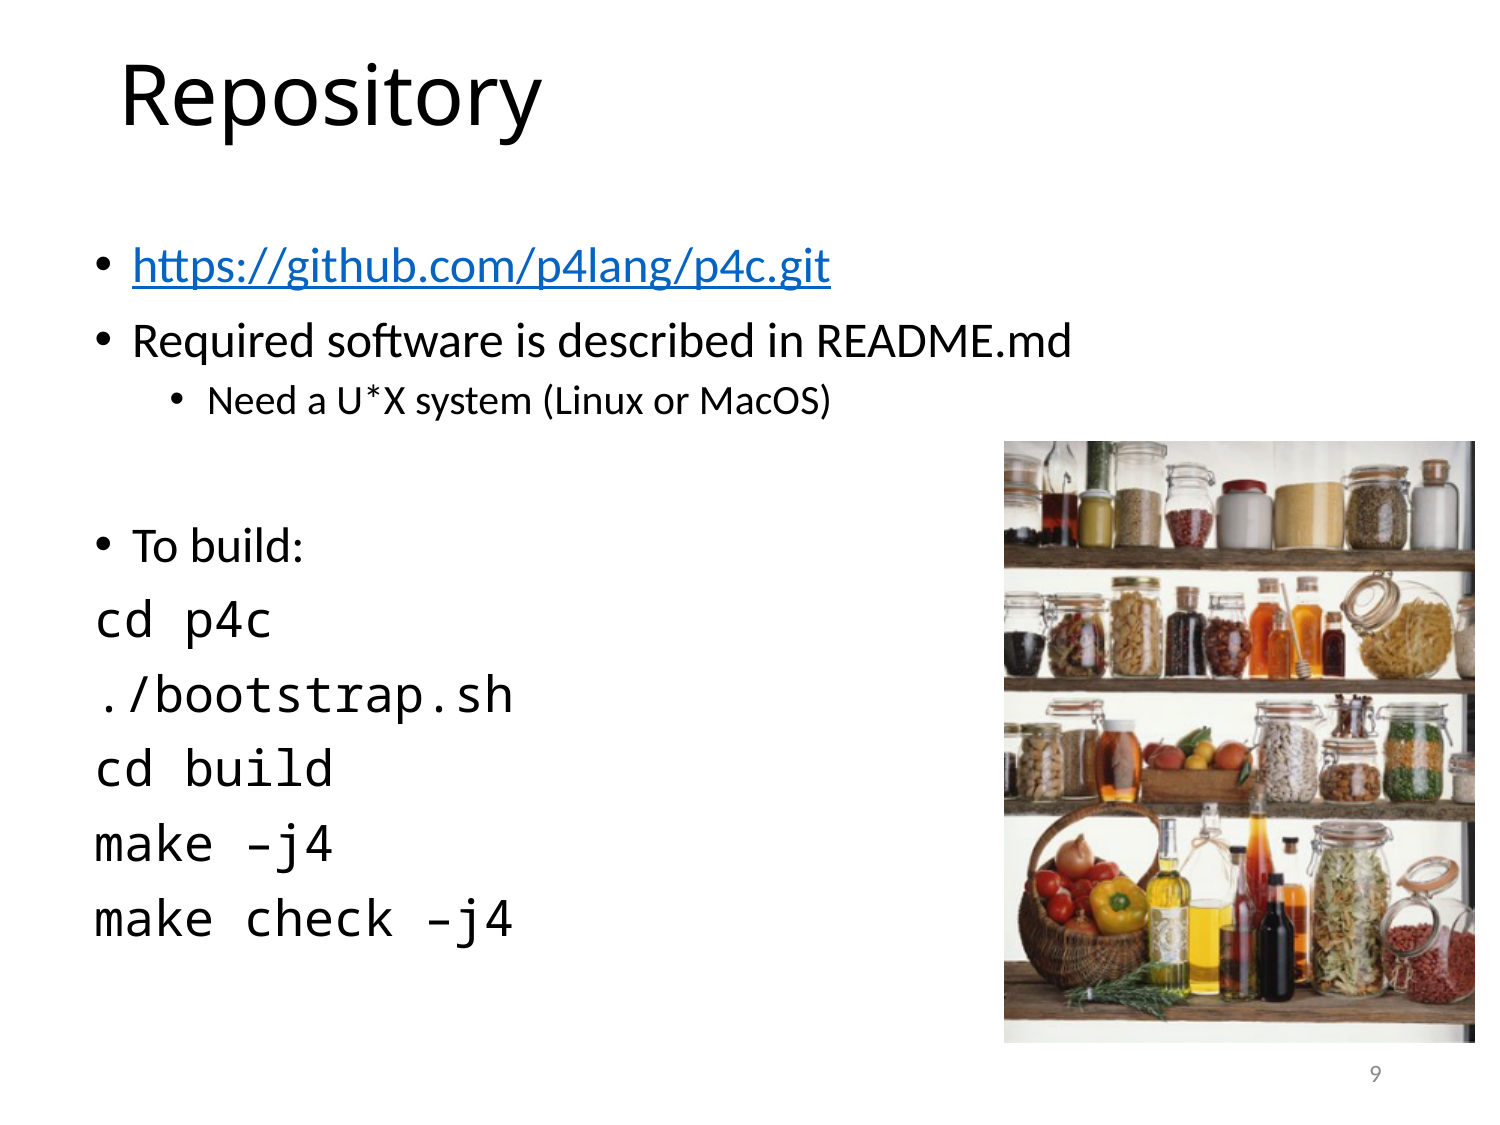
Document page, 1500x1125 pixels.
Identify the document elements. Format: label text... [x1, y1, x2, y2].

title Repository [103, 45, 1397, 152]
slide_number 9 [1059, 1043, 1397, 1103]
picture [1004, 441, 1475, 1043]
list https://github.com/p4lang/p4c.git Required software is described in README.md Need a U*X system (Linux or MacOS) To build: cd p4c ./bootstrap.sh cd build make –j4 make check –j4 [79, 231, 1322, 1065]
